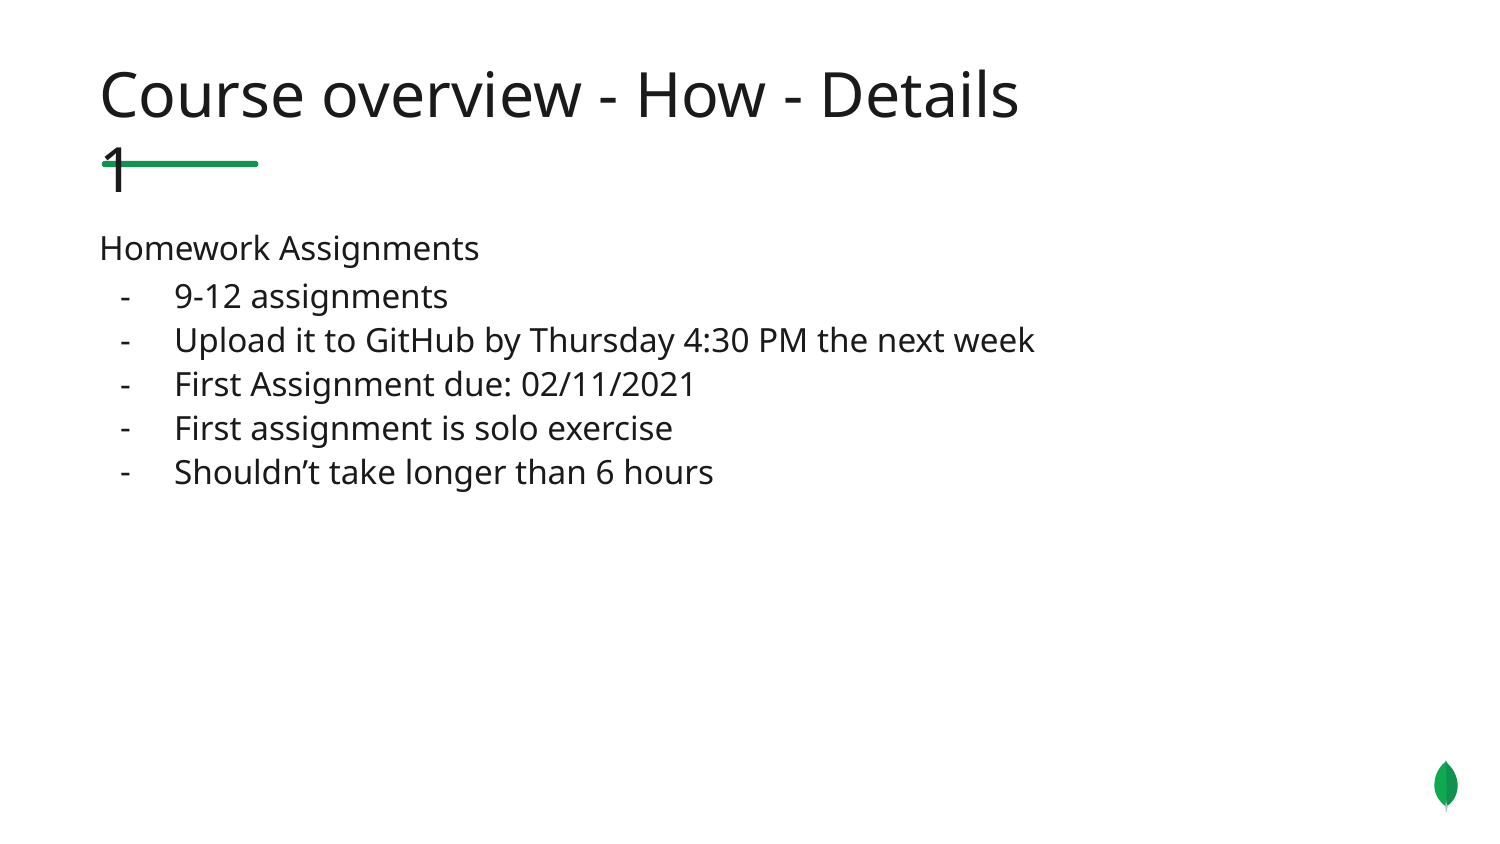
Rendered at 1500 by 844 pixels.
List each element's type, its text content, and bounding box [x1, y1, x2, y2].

text_box Course overview - How - Details 1 [93, 49, 1069, 133]
picture [1433, 759, 1459, 813]
text_box Homework Assignments 9-12 assignments Upload it to GitHub by Thursday 4:30 PM the next week First Assignment due: 02/11/2021 First assignment is solo exercise Shouldn’t take longer than 6 hours [93, 217, 1376, 705]
